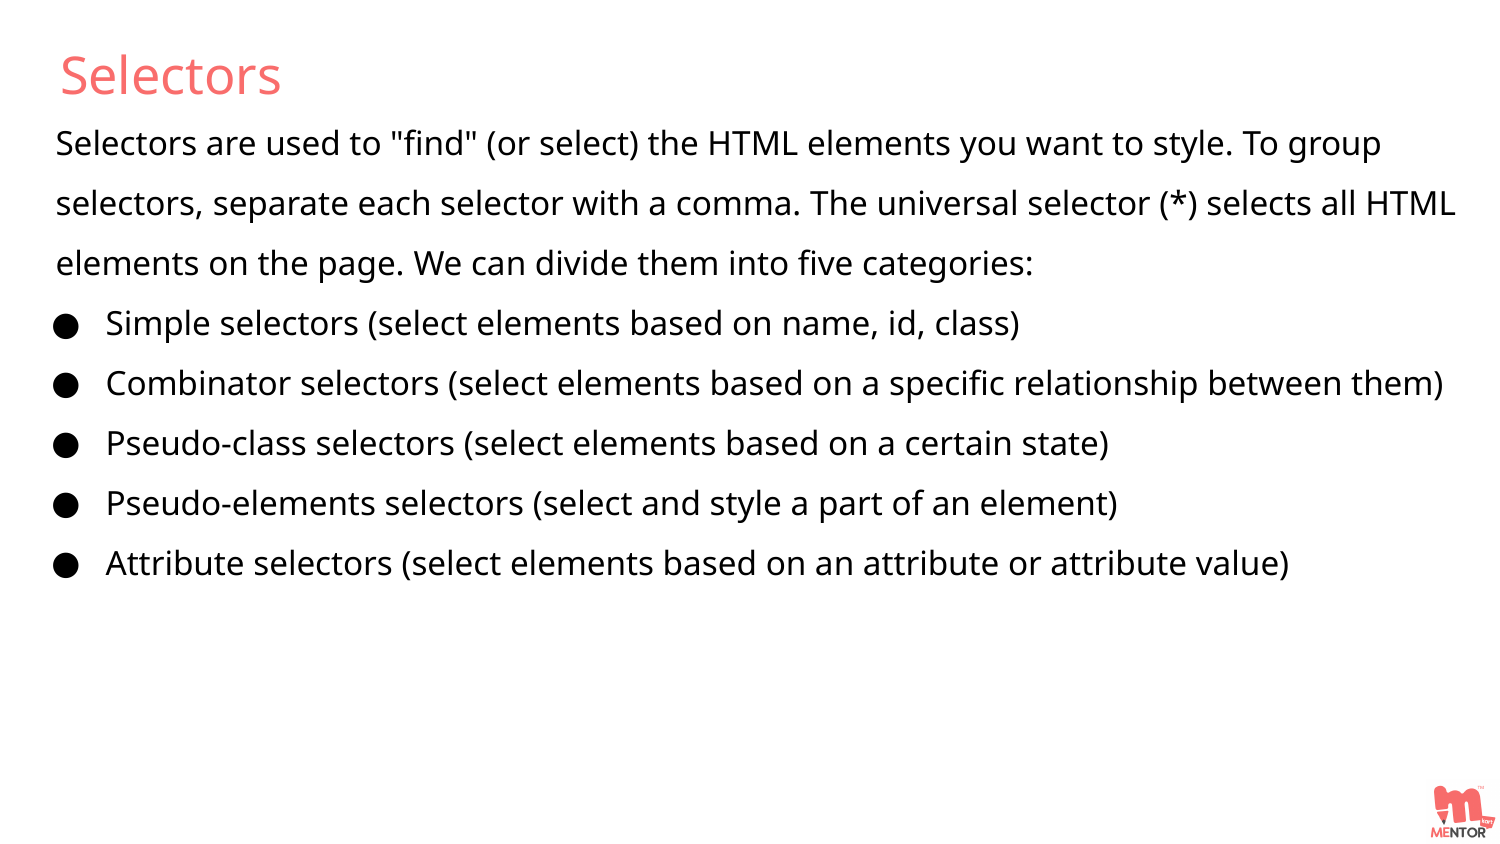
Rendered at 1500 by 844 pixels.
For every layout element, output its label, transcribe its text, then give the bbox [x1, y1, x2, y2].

text_box Selectors are used to "find" (or select) the HTML elements you want to style. To group selectors, separate each selector with a comma. The universal selector (*) selects all HTML elements on the page. We can divide them into five categories: Simple selectors (select elements based on name, id, class) Combinator selectors (select elements based on a specific relationship between them) Pseudo-class selectors (select elements based on a certain state) Pseudo-elements selectors (select and style a part of an element) Attribute selectors (select elements based on an attribute or attribute value) [30, 102, 1478, 776]
picture [1426, 779, 1500, 844]
text_box Selectors [60, 29, 1448, 103]
